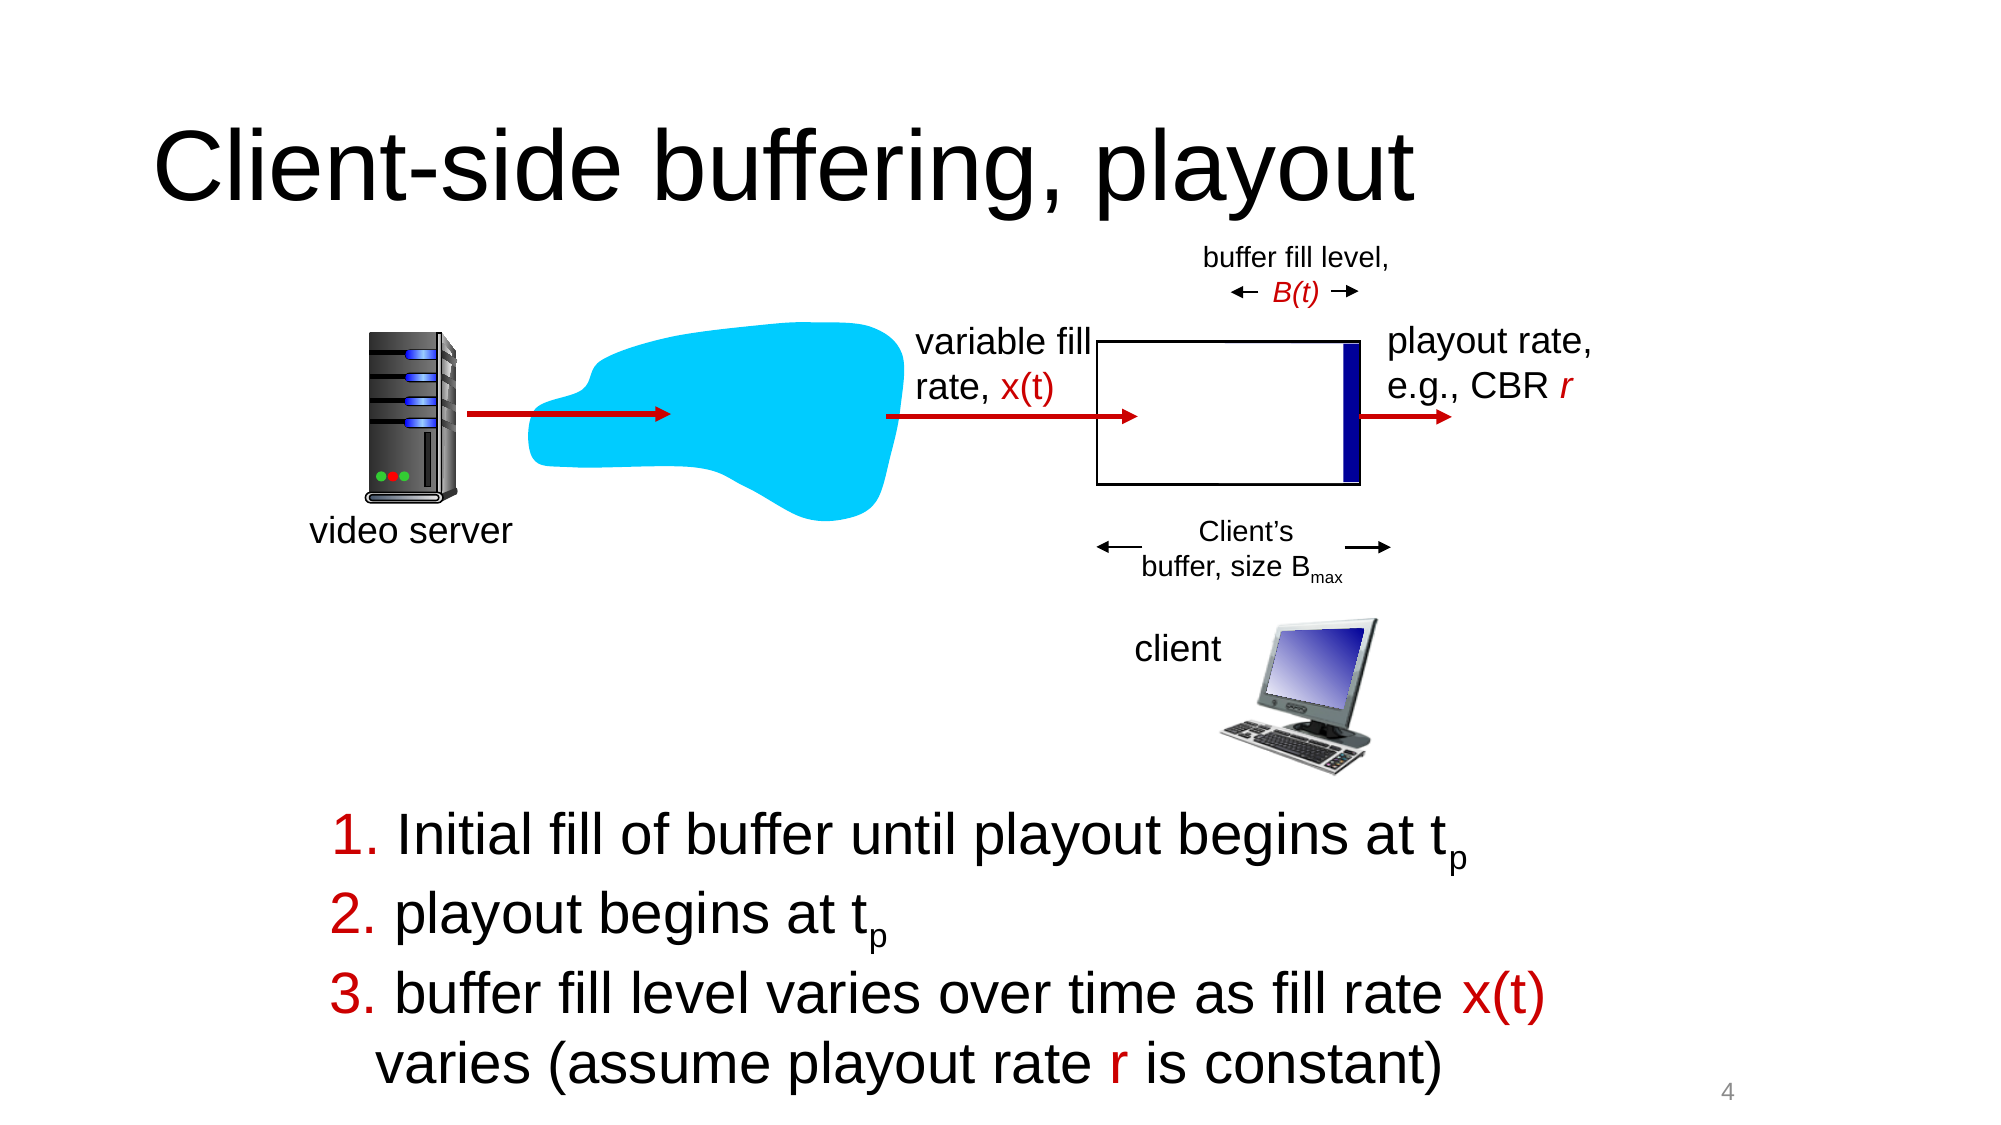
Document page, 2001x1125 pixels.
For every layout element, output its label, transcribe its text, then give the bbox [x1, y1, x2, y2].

text_box video server [294, 499, 529, 559]
text_box [1218, 343, 1344, 484]
text_box [528, 322, 900, 522]
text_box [365, 332, 458, 503]
text_box 2. playout begins at tp 3. buffer fill level varies over time as fill rate x(t) varies (assume playout rate r is constant) [314, 867, 1698, 1103]
text_box variable fill rate, x(t) [900, 309, 1118, 415]
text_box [1344, 308, 1610, 417]
text_box client [1119, 616, 1181, 677]
text_box 1. Initial fill of buffer until playout begins at tp [317, 788, 1483, 867]
title Client-side buffering, playout [137, 59, 1863, 278]
text_box [1096, 341, 1360, 485]
text_box Client’s buffer, size Bmax [1110, 505, 1383, 595]
slide_number 4 [1637, 1068, 1750, 1113]
text_box buffer fill level, B(t) [1179, 278, 1414, 316]
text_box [1181, 611, 1383, 788]
text_box [1344, 417, 1359, 483]
